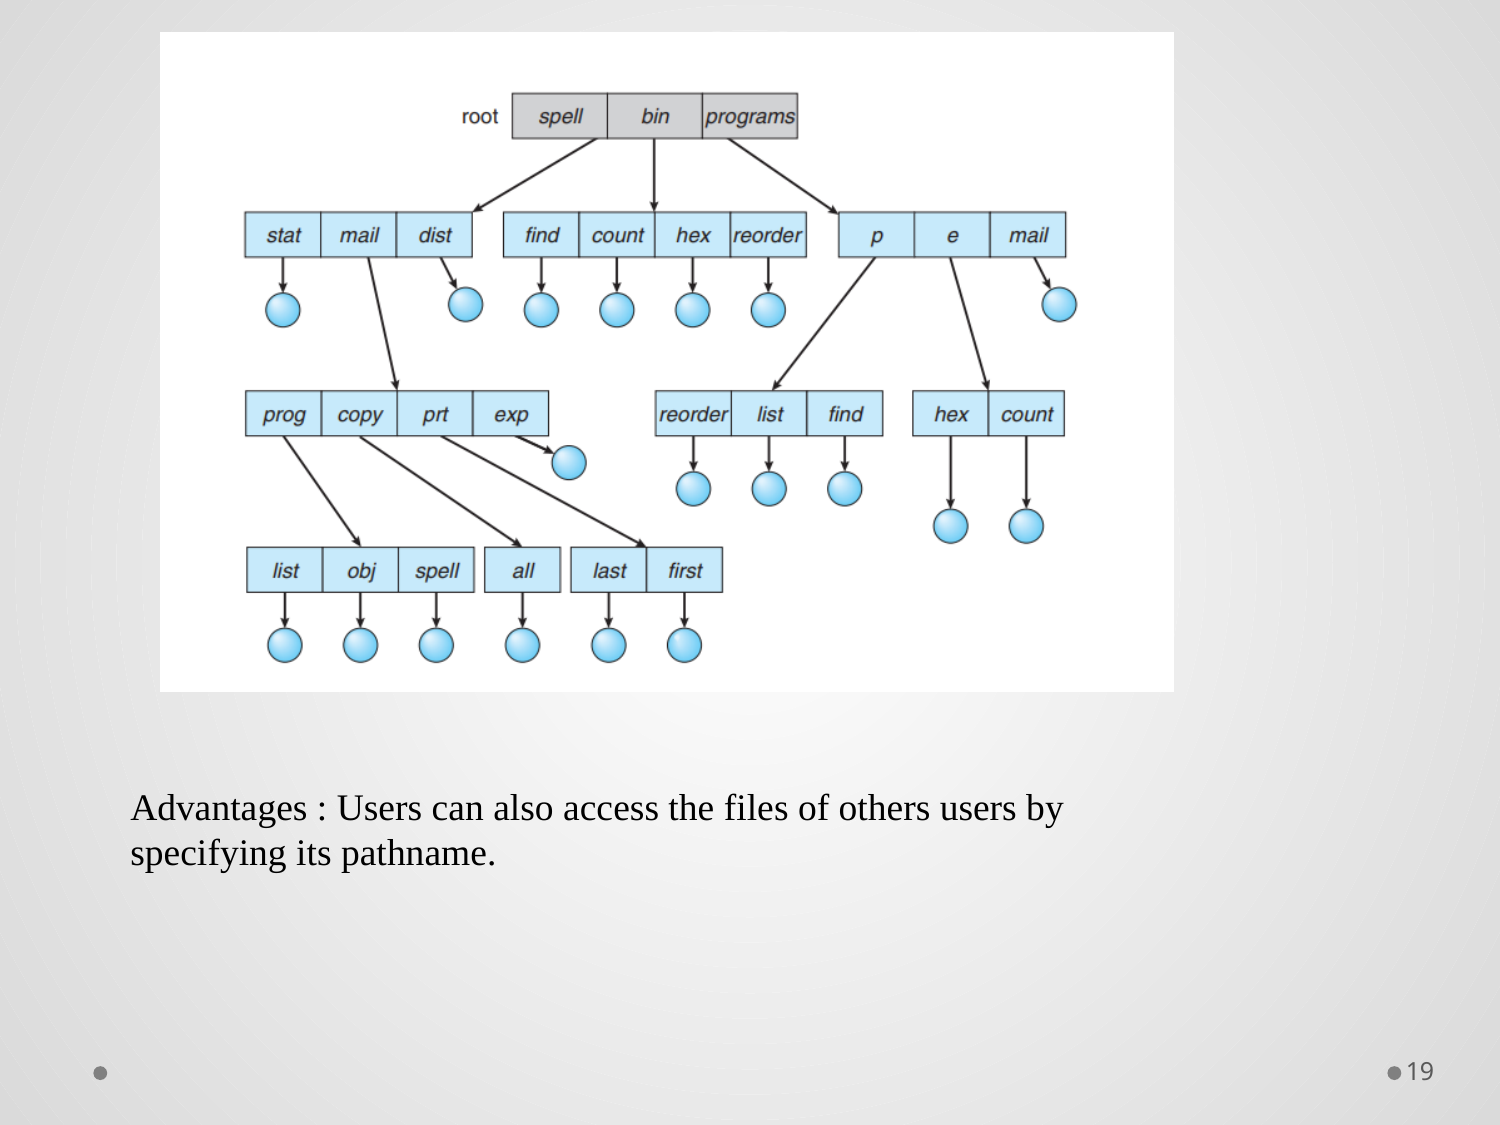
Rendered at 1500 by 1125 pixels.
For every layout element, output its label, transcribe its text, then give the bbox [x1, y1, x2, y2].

picture [160, 32, 1174, 692]
text_box Advantages : Users can also access the files of others users by specifying its pathname. [115, 776, 1217, 881]
slide_number 19 [1401, 1042, 1494, 1103]
